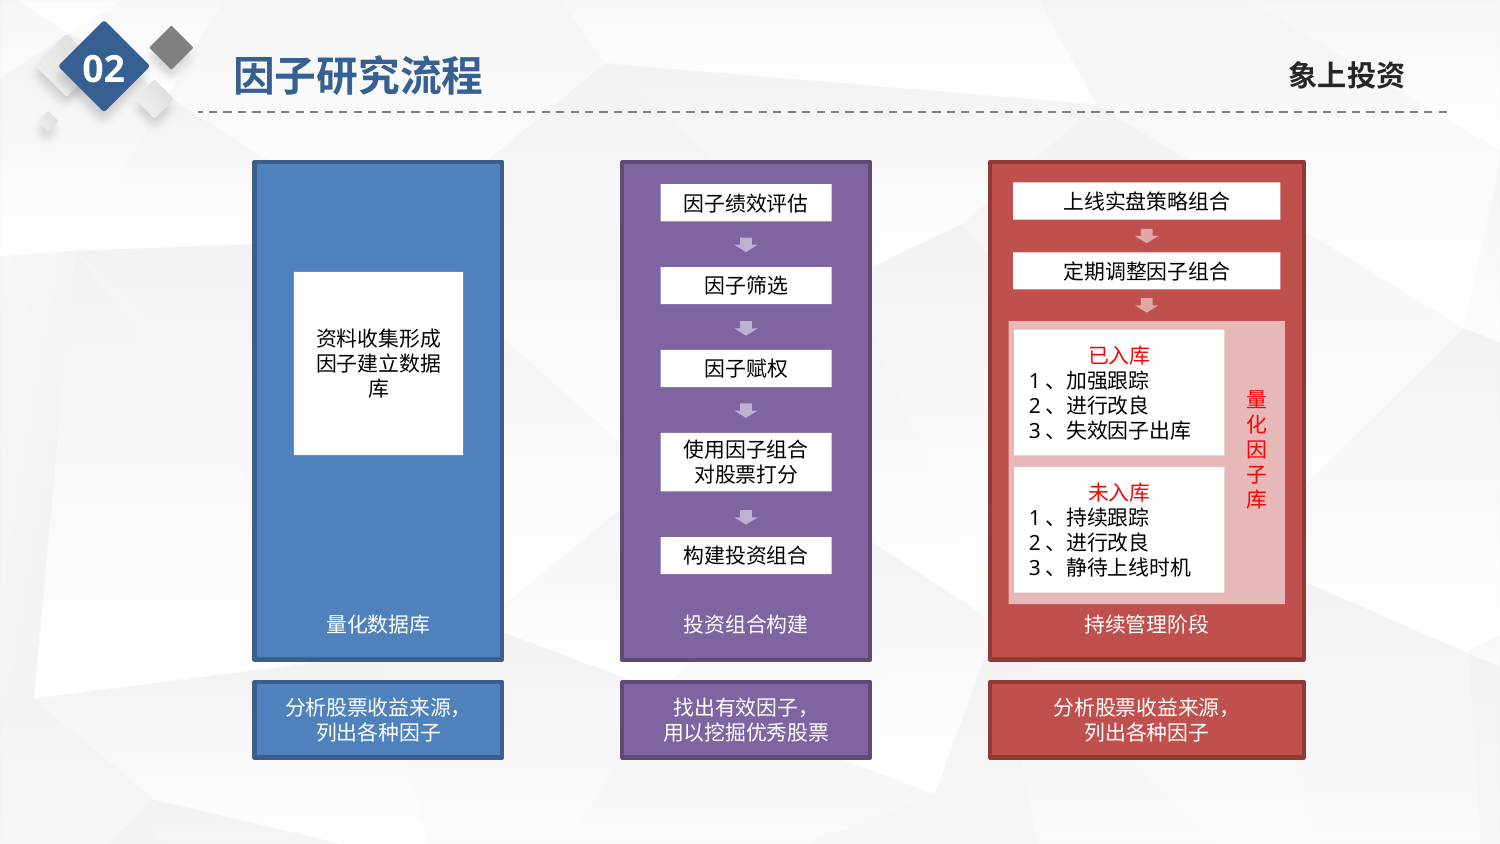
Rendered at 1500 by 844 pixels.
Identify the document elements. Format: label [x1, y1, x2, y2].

text_box [989, 161, 1304, 758]
text_box [621, 162, 871, 758]
picture [0, 0, 1500, 844]
text_box [41, 31, 1448, 129]
text_box [254, 161, 503, 758]
